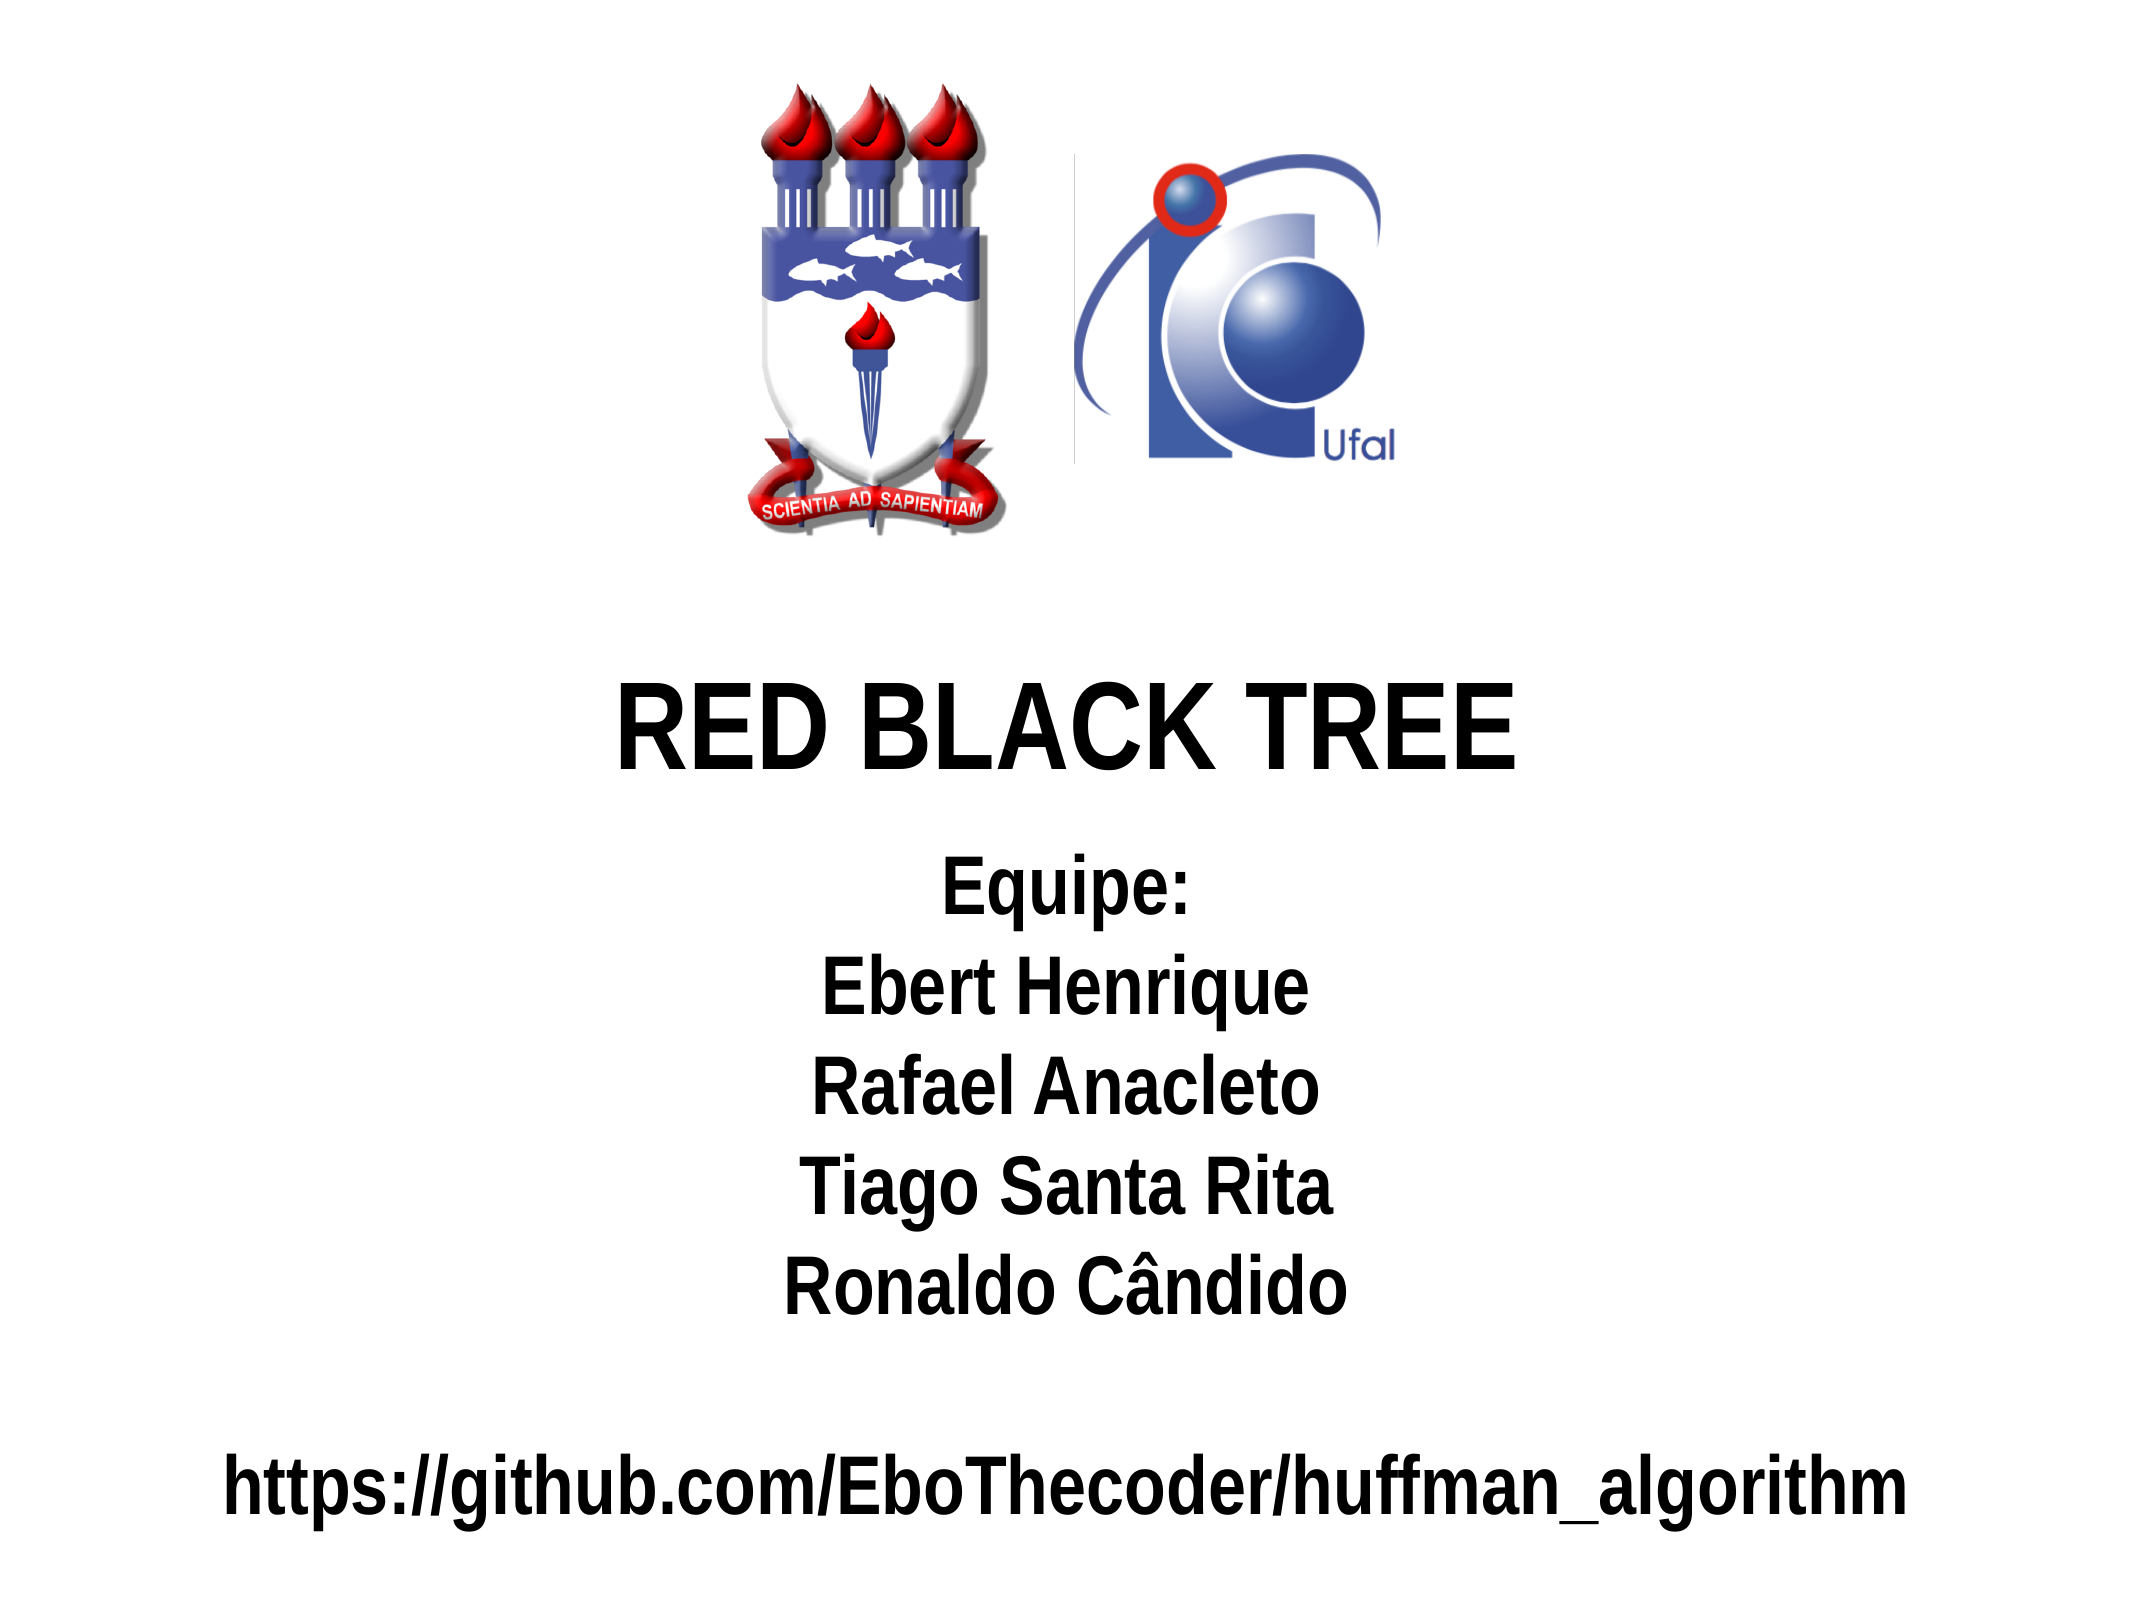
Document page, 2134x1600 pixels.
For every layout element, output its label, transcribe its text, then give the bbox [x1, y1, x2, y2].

picture [1070, 154, 1397, 465]
picture [736, 76, 1009, 543]
text_box Equipe: Ebert Henrique Rafael Anacleto Tiago Santa Rita Ronaldo Cândido https://github.com/EboThecoder/huffman_algorithm [20, 820, 2114, 1542]
text_box RED BLACK TREE [40, 633, 2093, 806]
